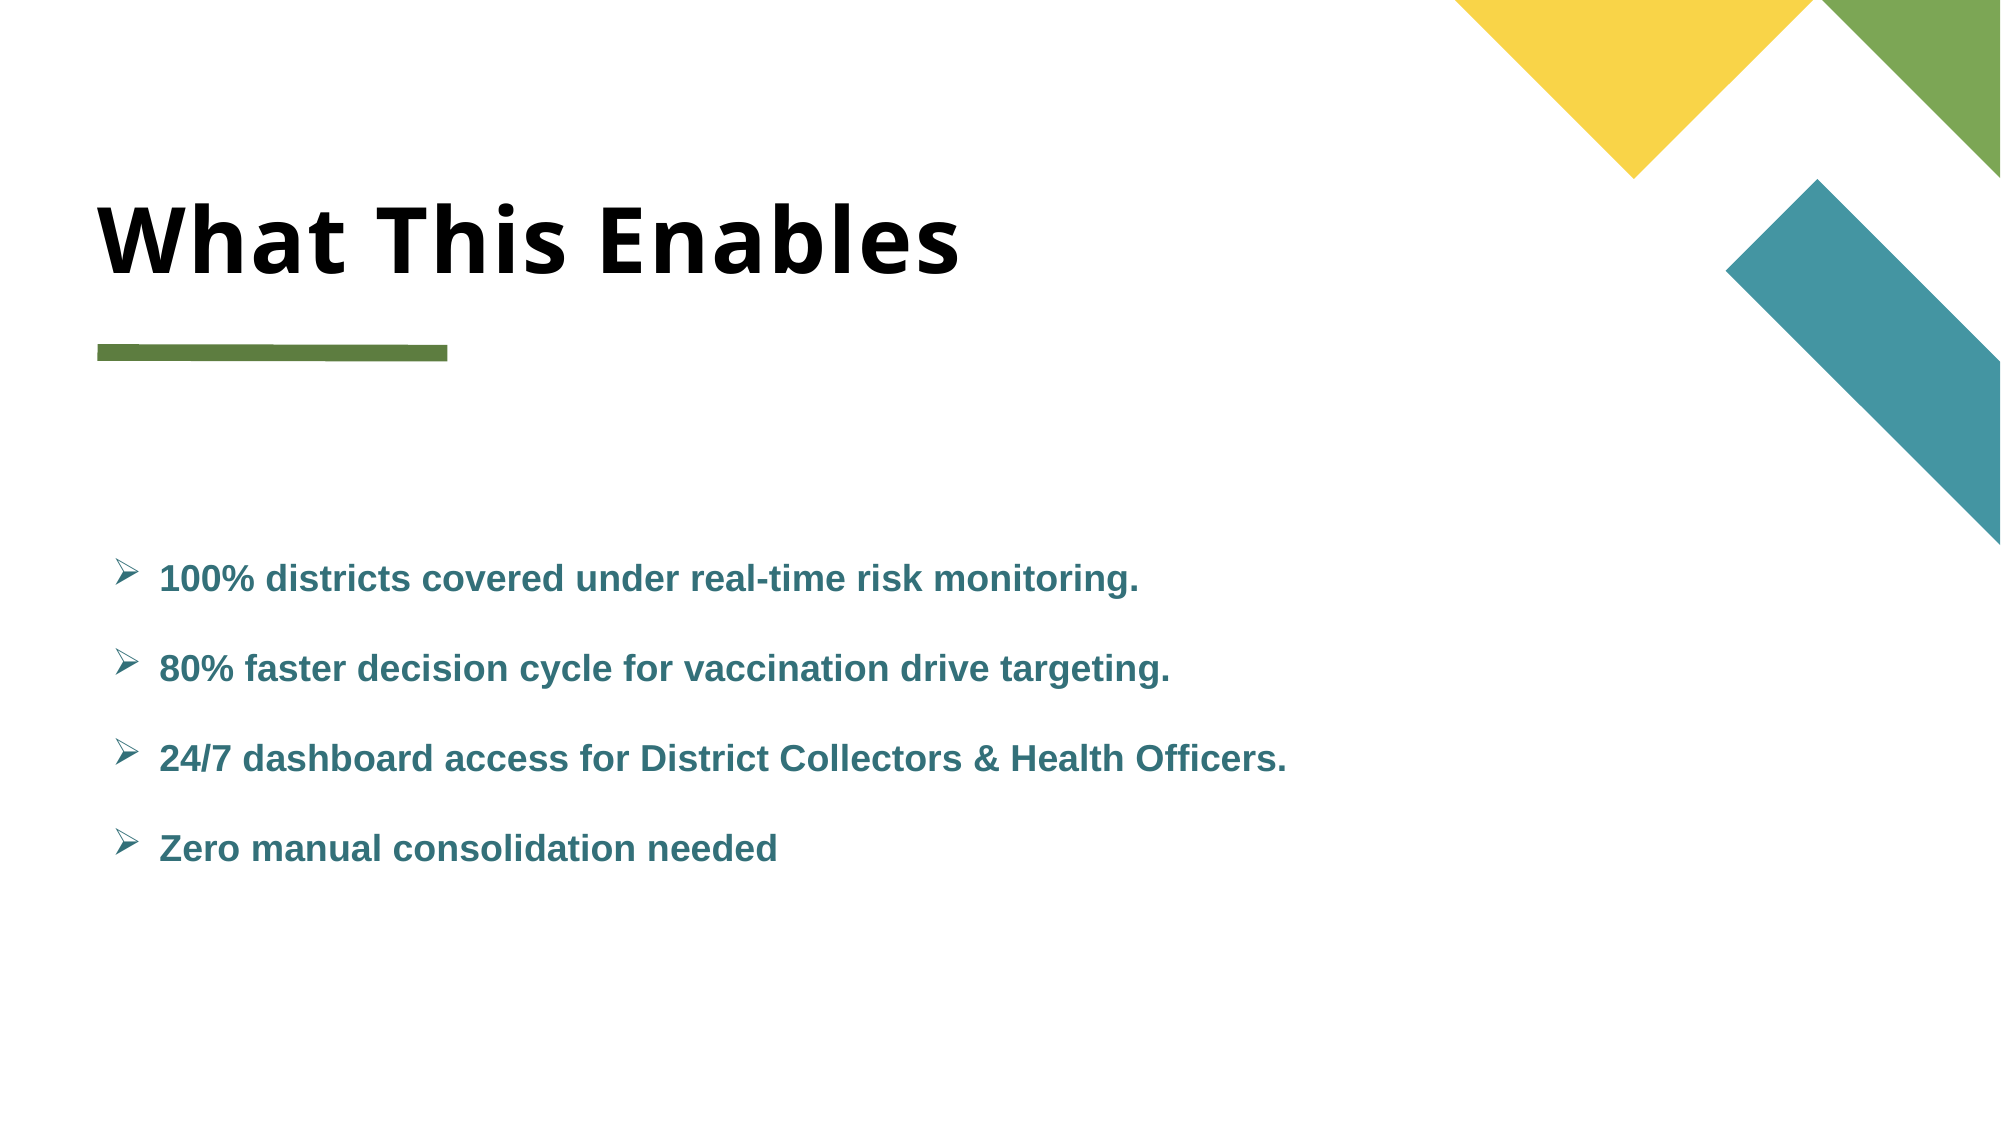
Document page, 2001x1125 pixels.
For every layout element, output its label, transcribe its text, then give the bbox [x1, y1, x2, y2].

title What This Enables [97, 45, 1702, 291]
list 100% districts covered under real-time risk monitoring. 80% faster decision cycle for vaccination drive targeting. 24/7 dashboard access for District Collectors & Health Officers. Zero manual consolidation needed — fully auto-updatable pipeline. [97, 407, 1314, 1061]
